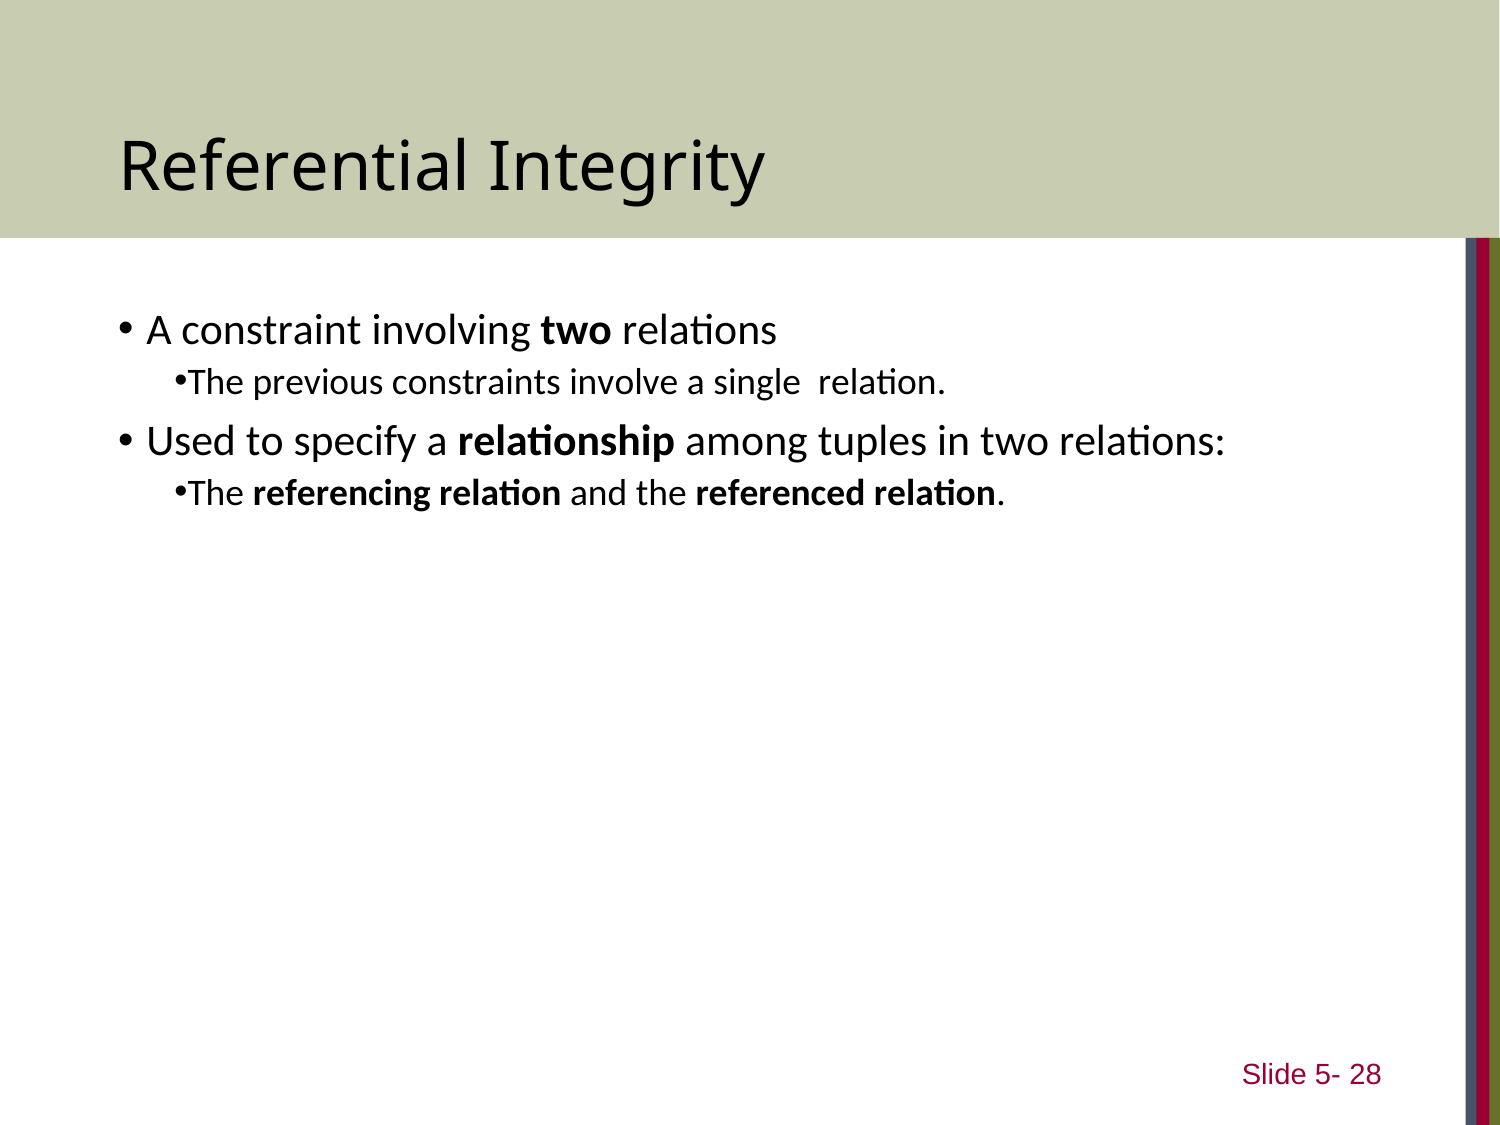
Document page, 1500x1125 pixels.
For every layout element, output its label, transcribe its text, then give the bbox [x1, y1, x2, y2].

title Referential Integrity [103, 59, 1397, 278]
text_box A constraint involving two relations The previous constraints involve a single relation. Used to specify a relationship among tuples in two relations: The referencing relation and the referenced relation. [103, 299, 1397, 1014]
text_box Slide 5- <number> [1059, 1042, 1397, 1103]
